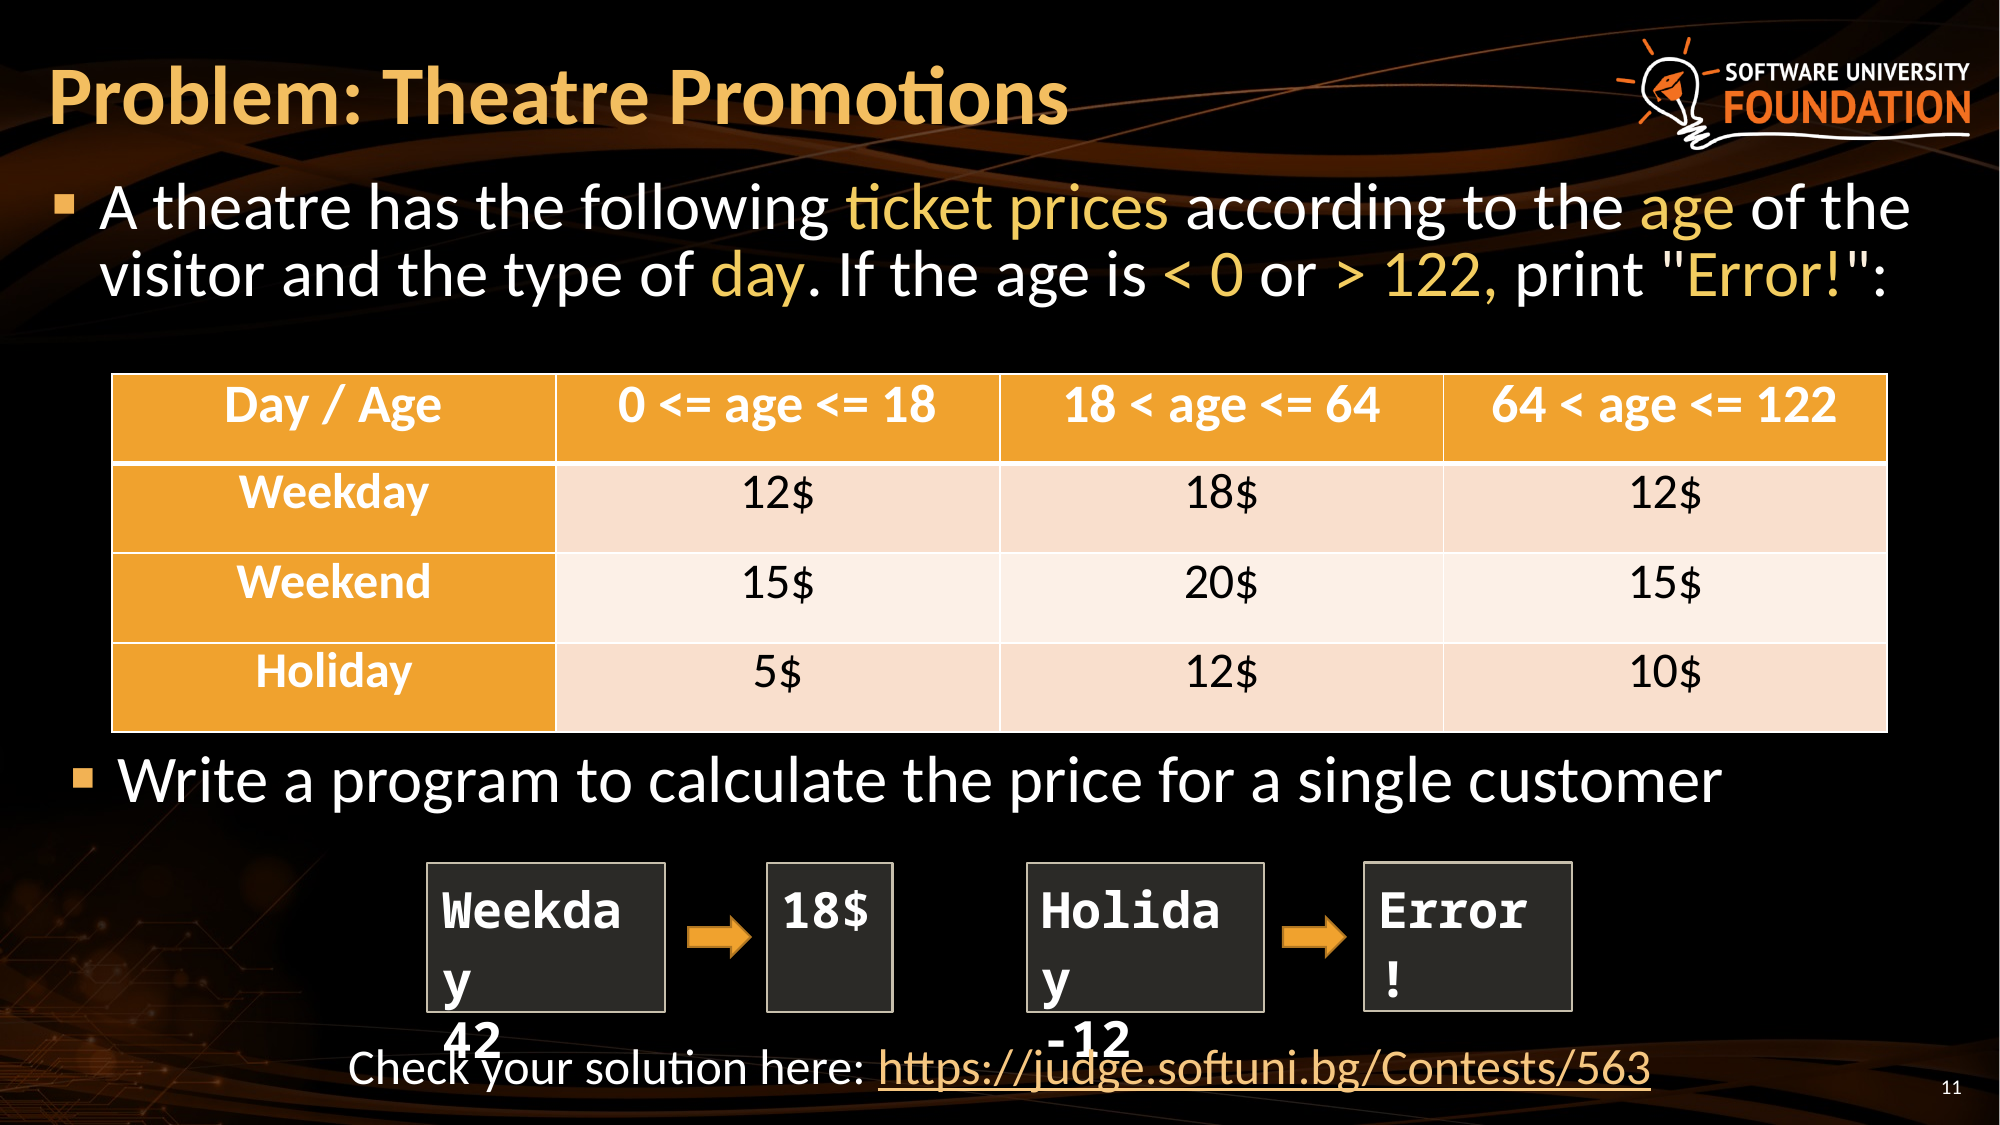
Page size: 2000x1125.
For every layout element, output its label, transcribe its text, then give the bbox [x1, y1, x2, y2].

table_cell 20$ [1001, 554, 1443, 642]
table_cell 12$ [1001, 644, 1443, 731]
table_header 18 < age <= 64 [1001, 413, 1443, 461]
table_cell 15$ [1444, 554, 1886, 642]
text_box Check your solution here: https://judge.softuni.bg/Contests/563 [149, 1026, 1850, 1102]
text_box Weekday 42 [427, 862, 665, 1012]
text_box [1281, 914, 1347, 960]
table_header 0 <= age <= 18 [557, 413, 999, 461]
table_cell 5$ [557, 644, 999, 731]
text_box Error! [1364, 862, 1572, 1012]
table_cell 18$ [1001, 466, 1443, 552]
table_cell Weekday [113, 466, 555, 552]
picture [0, 0, 2000, 1125]
text_box 18$ [766, 862, 893, 1012]
table_cell 15$ [557, 554, 999, 642]
table_header 64 < age <= 122 [1444, 413, 1886, 461]
text_box [687, 914, 753, 960]
list A theatre has the following ticket prices according to the age of the visitor and the type of day. If the age is < 0 or > 122, print "Error!": [31, 173, 1968, 413]
text_box Write a program to calculate the price for a single customer [49, 746, 1898, 847]
title Problem: Theatre Promotions [30, 6, 1602, 189]
table_cell Holiday [113, 644, 555, 731]
table_header Day / Age [113, 413, 555, 461]
text_box Holiday -12 [1026, 862, 1265, 1012]
table_cell 12$ [557, 466, 999, 552]
table_cell Weekend [113, 554, 555, 642]
table_cell 12$ [1444, 466, 1886, 552]
table_cell 10$ [1444, 644, 1886, 731]
slide_number 11 [1897, 1070, 1968, 1103]
